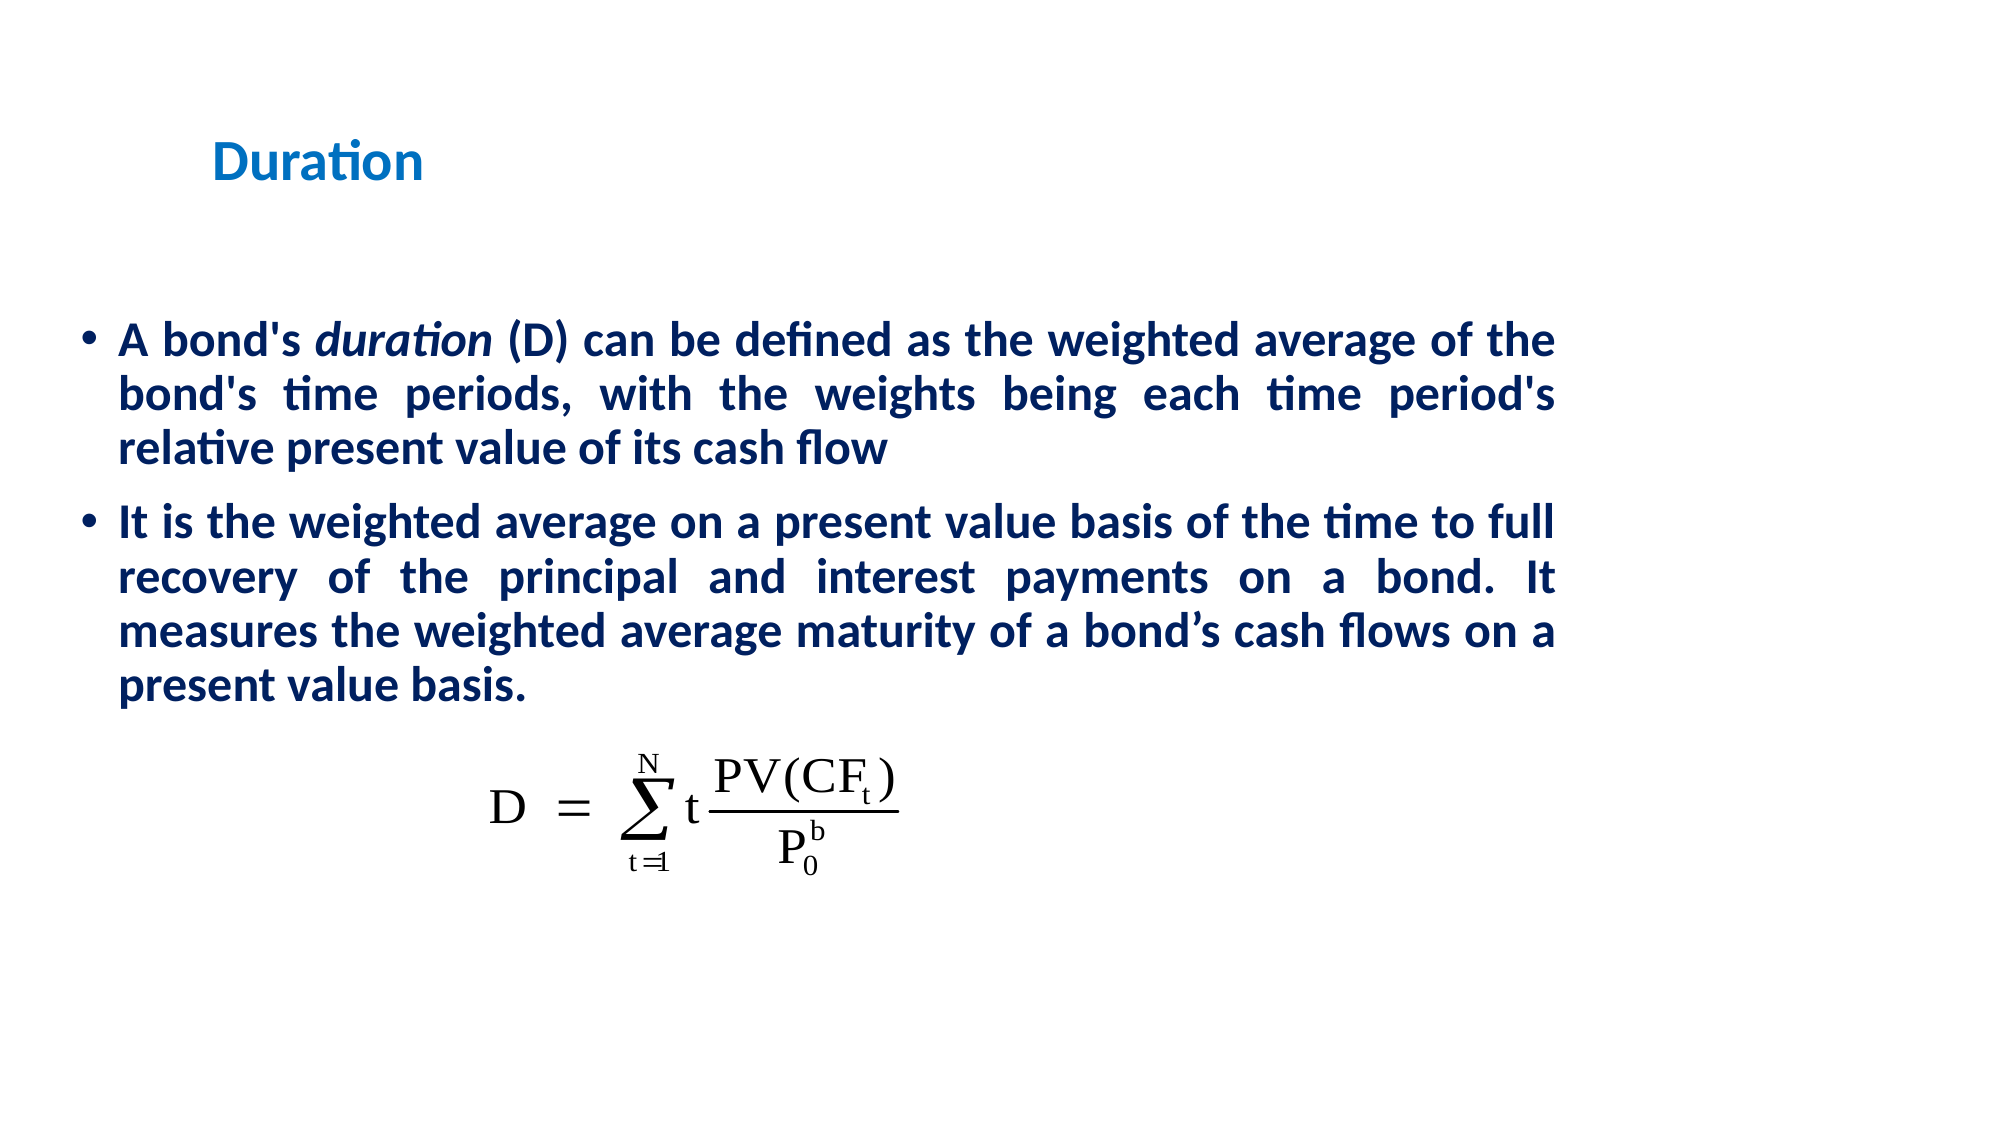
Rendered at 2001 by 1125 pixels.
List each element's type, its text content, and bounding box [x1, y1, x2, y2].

list A bond's duration (D) can be defined as the weighted average of the bond's time periods, with the weights being each time period's relative present value of its cash flow It is the weighted average on a present value basis of the time to full recovery of the principal and interest payments on a bond. It measures the weighted average maturity of a bond’s cash flows on a present value basis. [65, 305, 1572, 841]
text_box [460, 740, 1010, 887]
text_box Duration [197, 114, 1724, 200]
